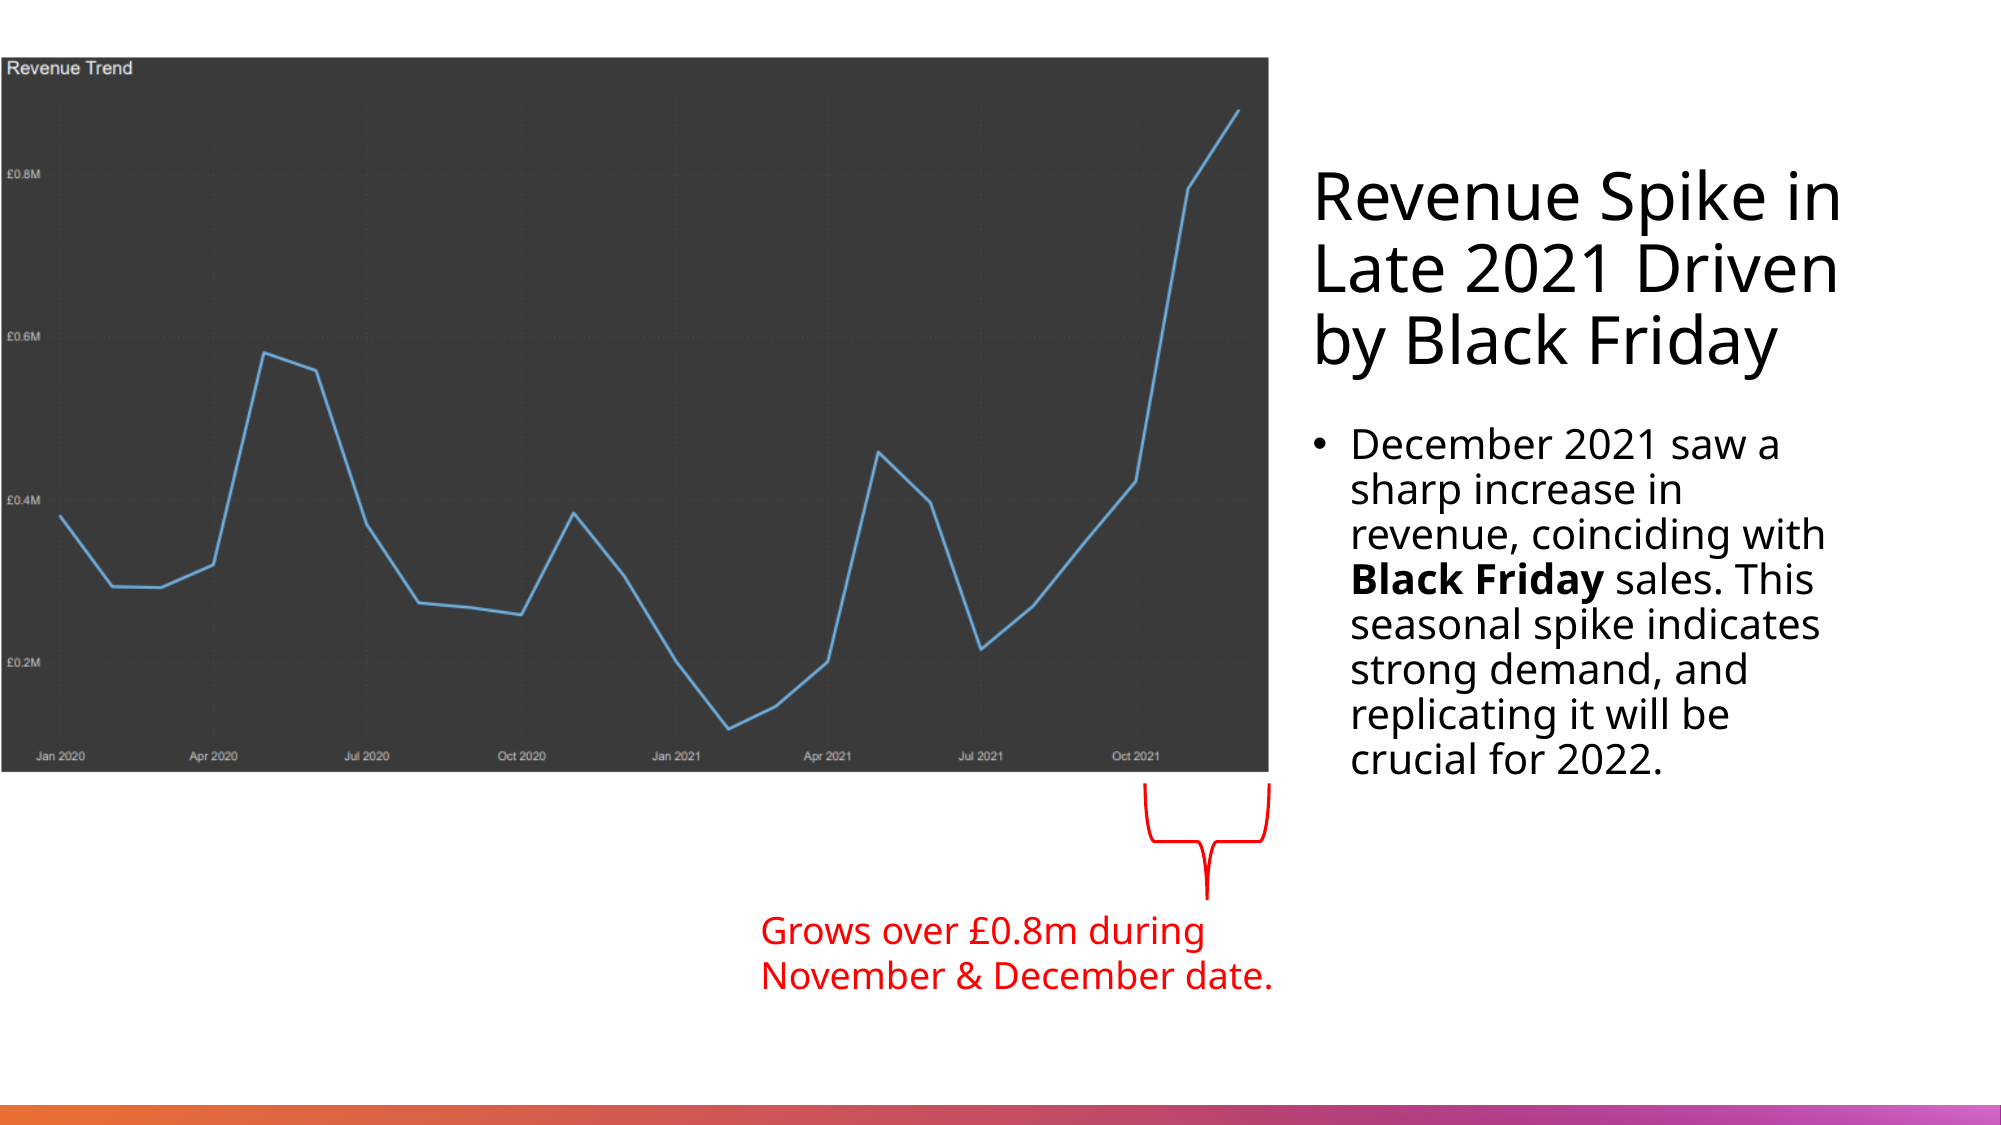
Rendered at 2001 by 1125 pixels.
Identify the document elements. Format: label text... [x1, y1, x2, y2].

text_box [1143, 783, 1271, 899]
title Revenue Spike in Late 2021 Driven by Black Friday [1297, 121, 1863, 387]
picture [0, 54, 1270, 777]
list December 2021 saw a sharp increase in revenue, coinciding with Black Friday sales. This seasonal spike indicates strong demand, and replicating it will be crucial for 2022. [1297, 415, 1863, 982]
text_box Grows over £0.8m during November & December date. [745, 899, 1365, 1005]
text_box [0, 1104, 2000, 1125]
